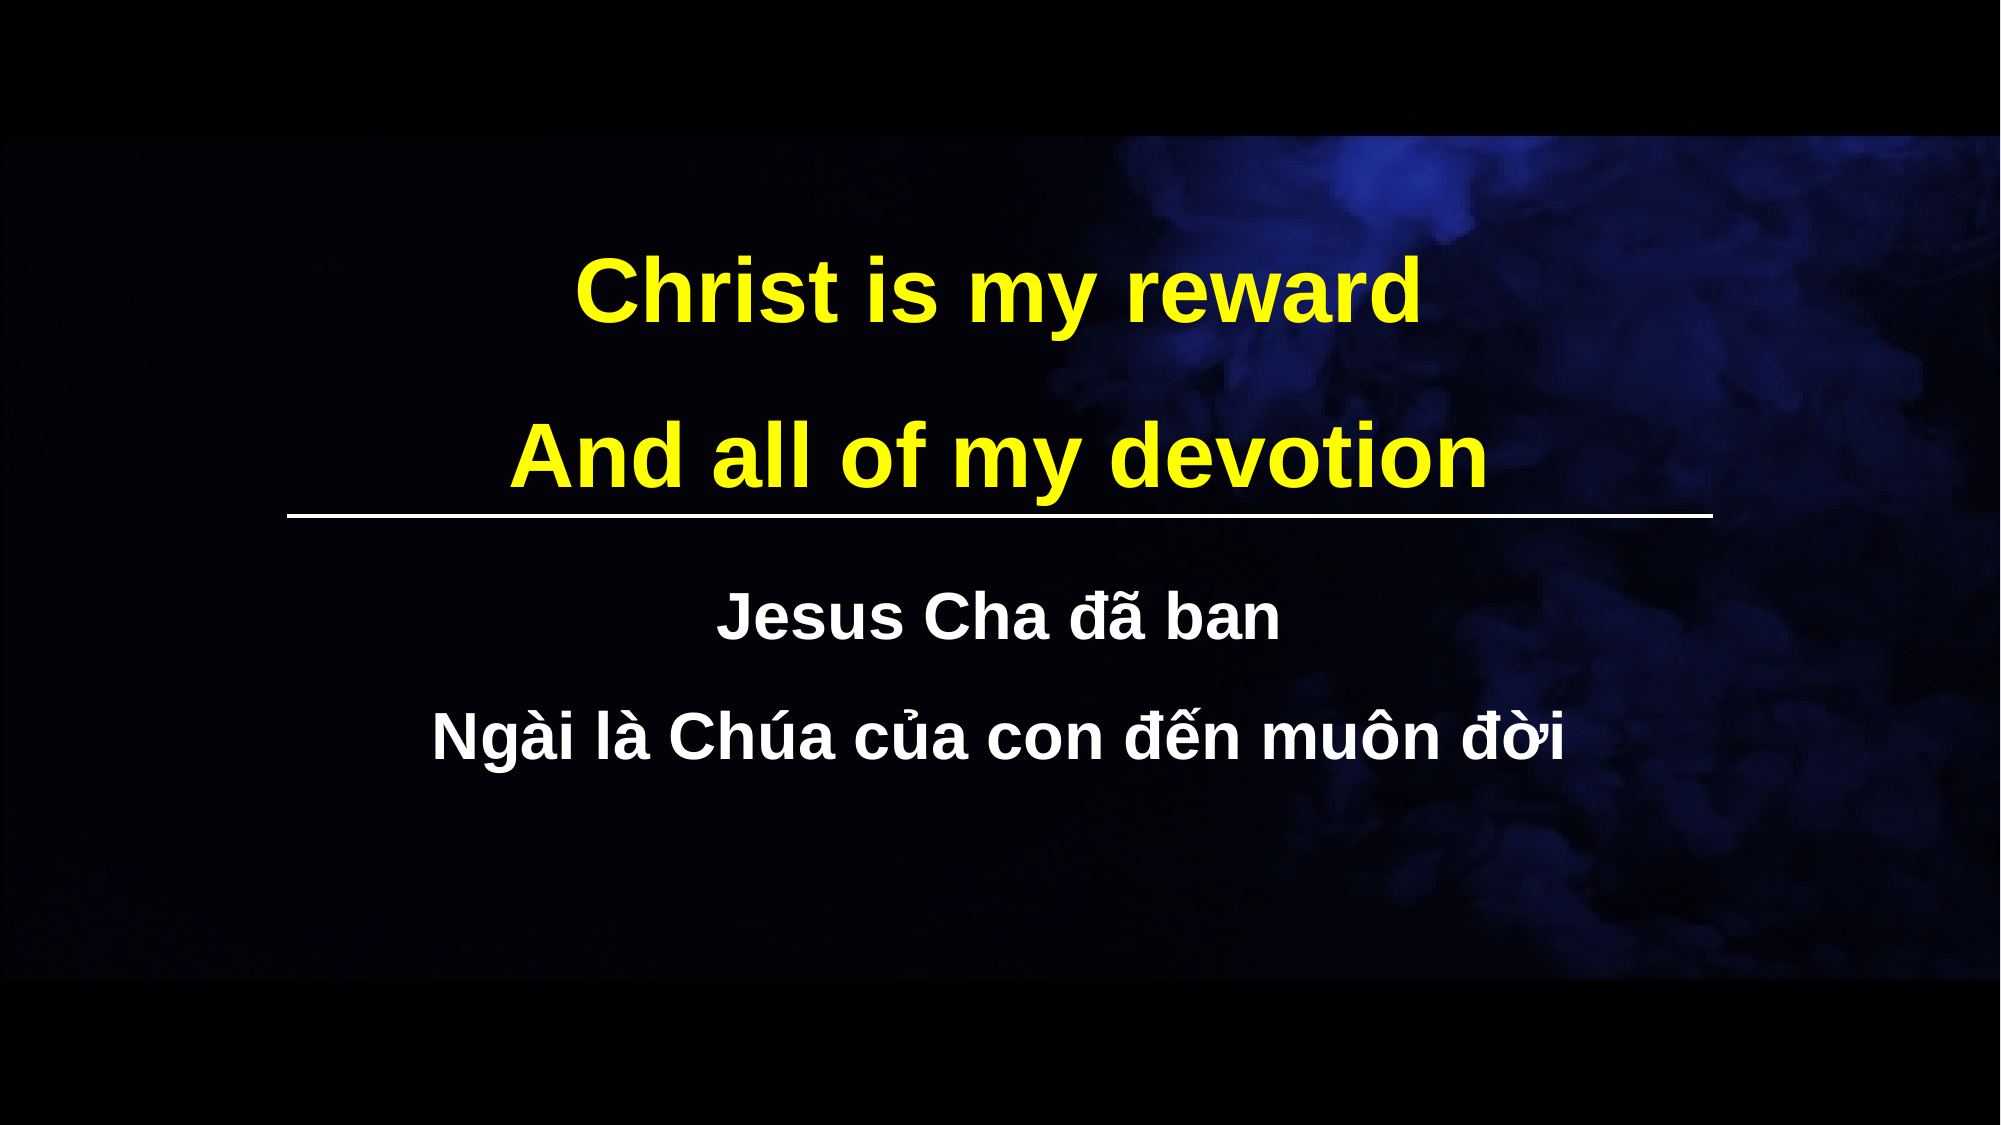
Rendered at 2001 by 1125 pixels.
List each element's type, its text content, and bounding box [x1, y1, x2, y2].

text_box Christ is my reward And all of my devotion [0, 92, 2000, 506]
picture [0, 0, 2001, 1125]
text_box Jesus Cha đã ban Ngài là Chúa của con đến muôn đời [0, 525, 2000, 781]
